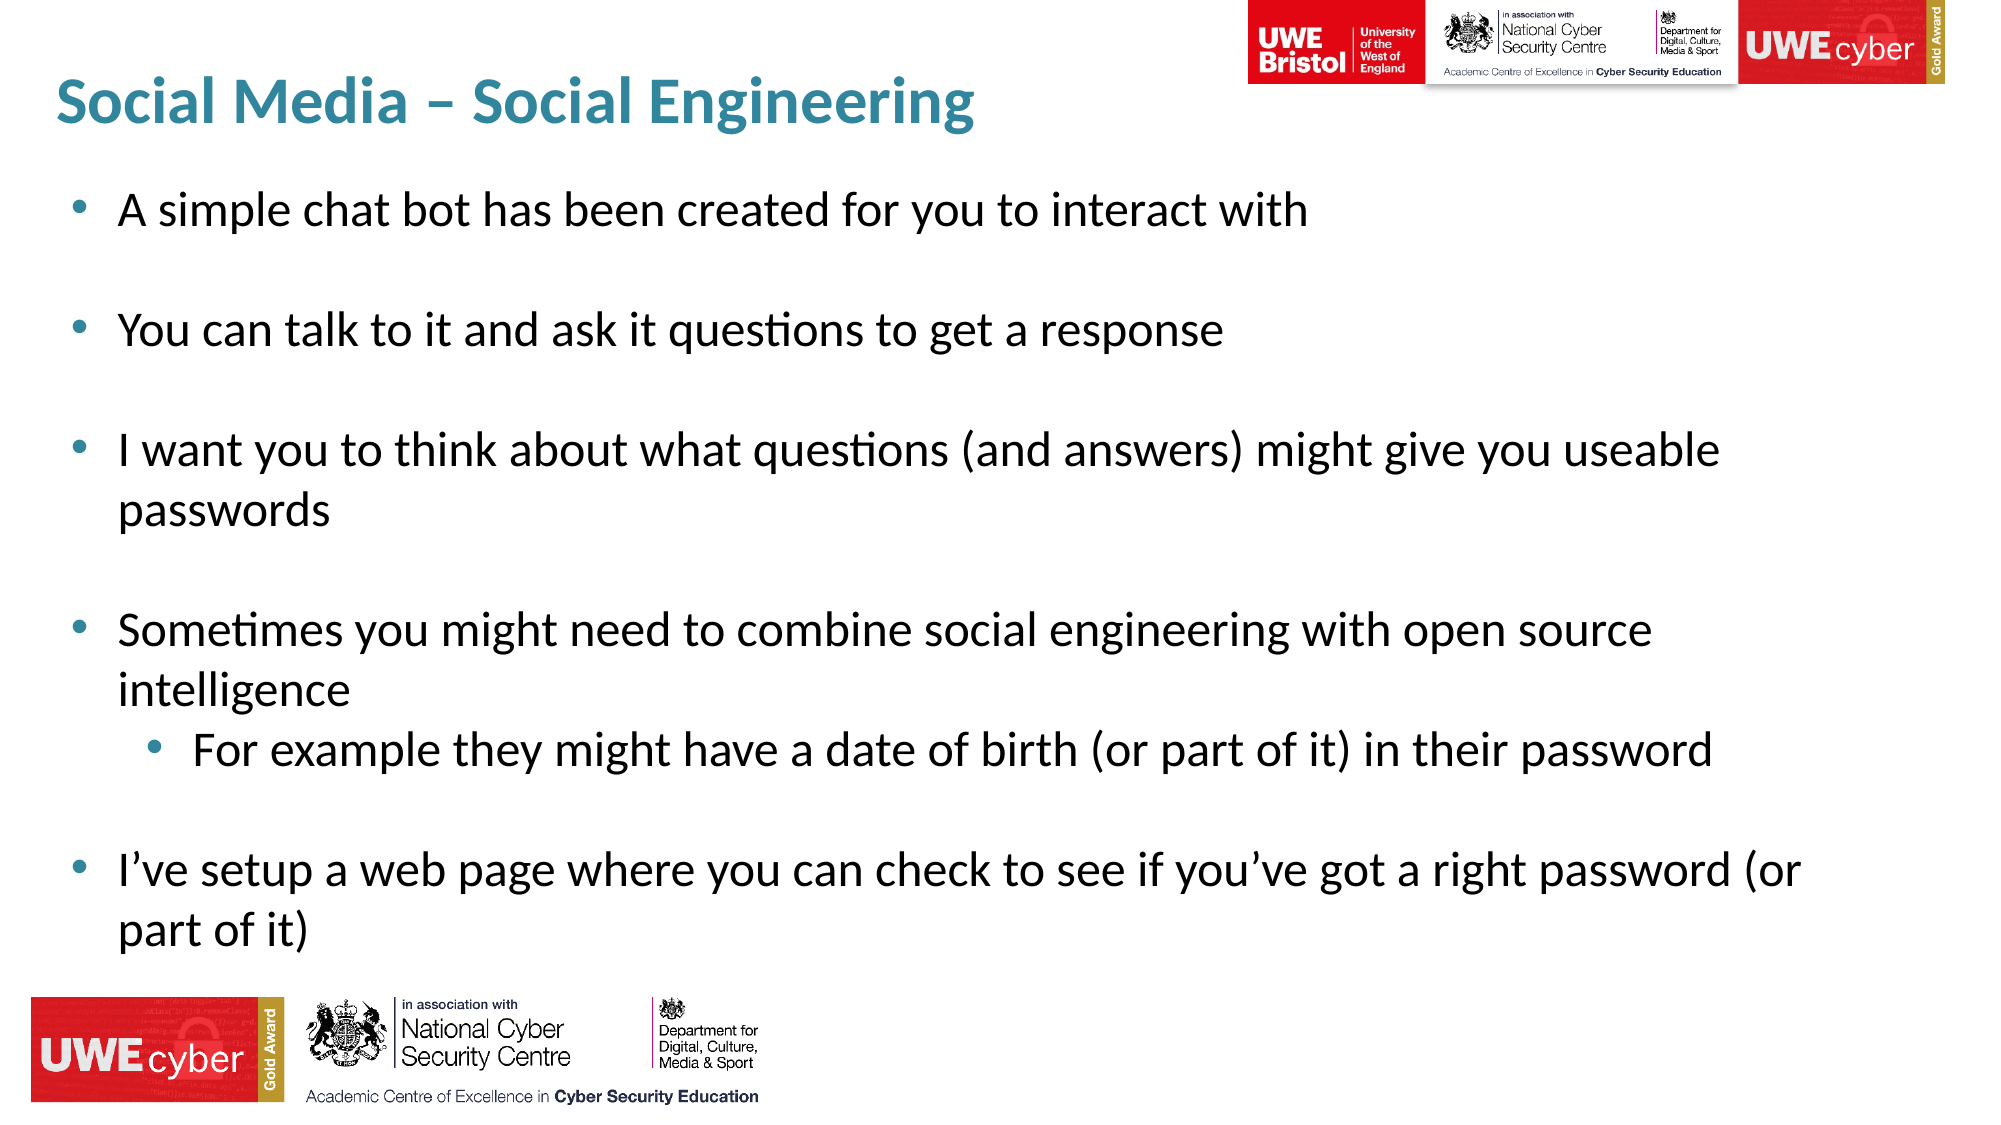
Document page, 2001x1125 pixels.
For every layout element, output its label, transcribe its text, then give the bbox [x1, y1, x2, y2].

text_box A simple chat bot has been created for you to interact with You can talk to it and ask it questions to get a response I want you to think about what questions (and answers) might give you useable passwords Sometimes you might need to combine social engineering with open source intelligence For example they might have a date of birth (or part of it) in their password I’ve setup a web page where you can check to see if you’ve got a right password (or part of it) [56, 169, 1911, 965]
picture [31, 997, 758, 1105]
picture [1437, 10, 1721, 49]
picture [1738, 0, 1945, 49]
picture [1248, 0, 1426, 49]
text_box Social Media – Social Engineering [56, 49, 2000, 130]
